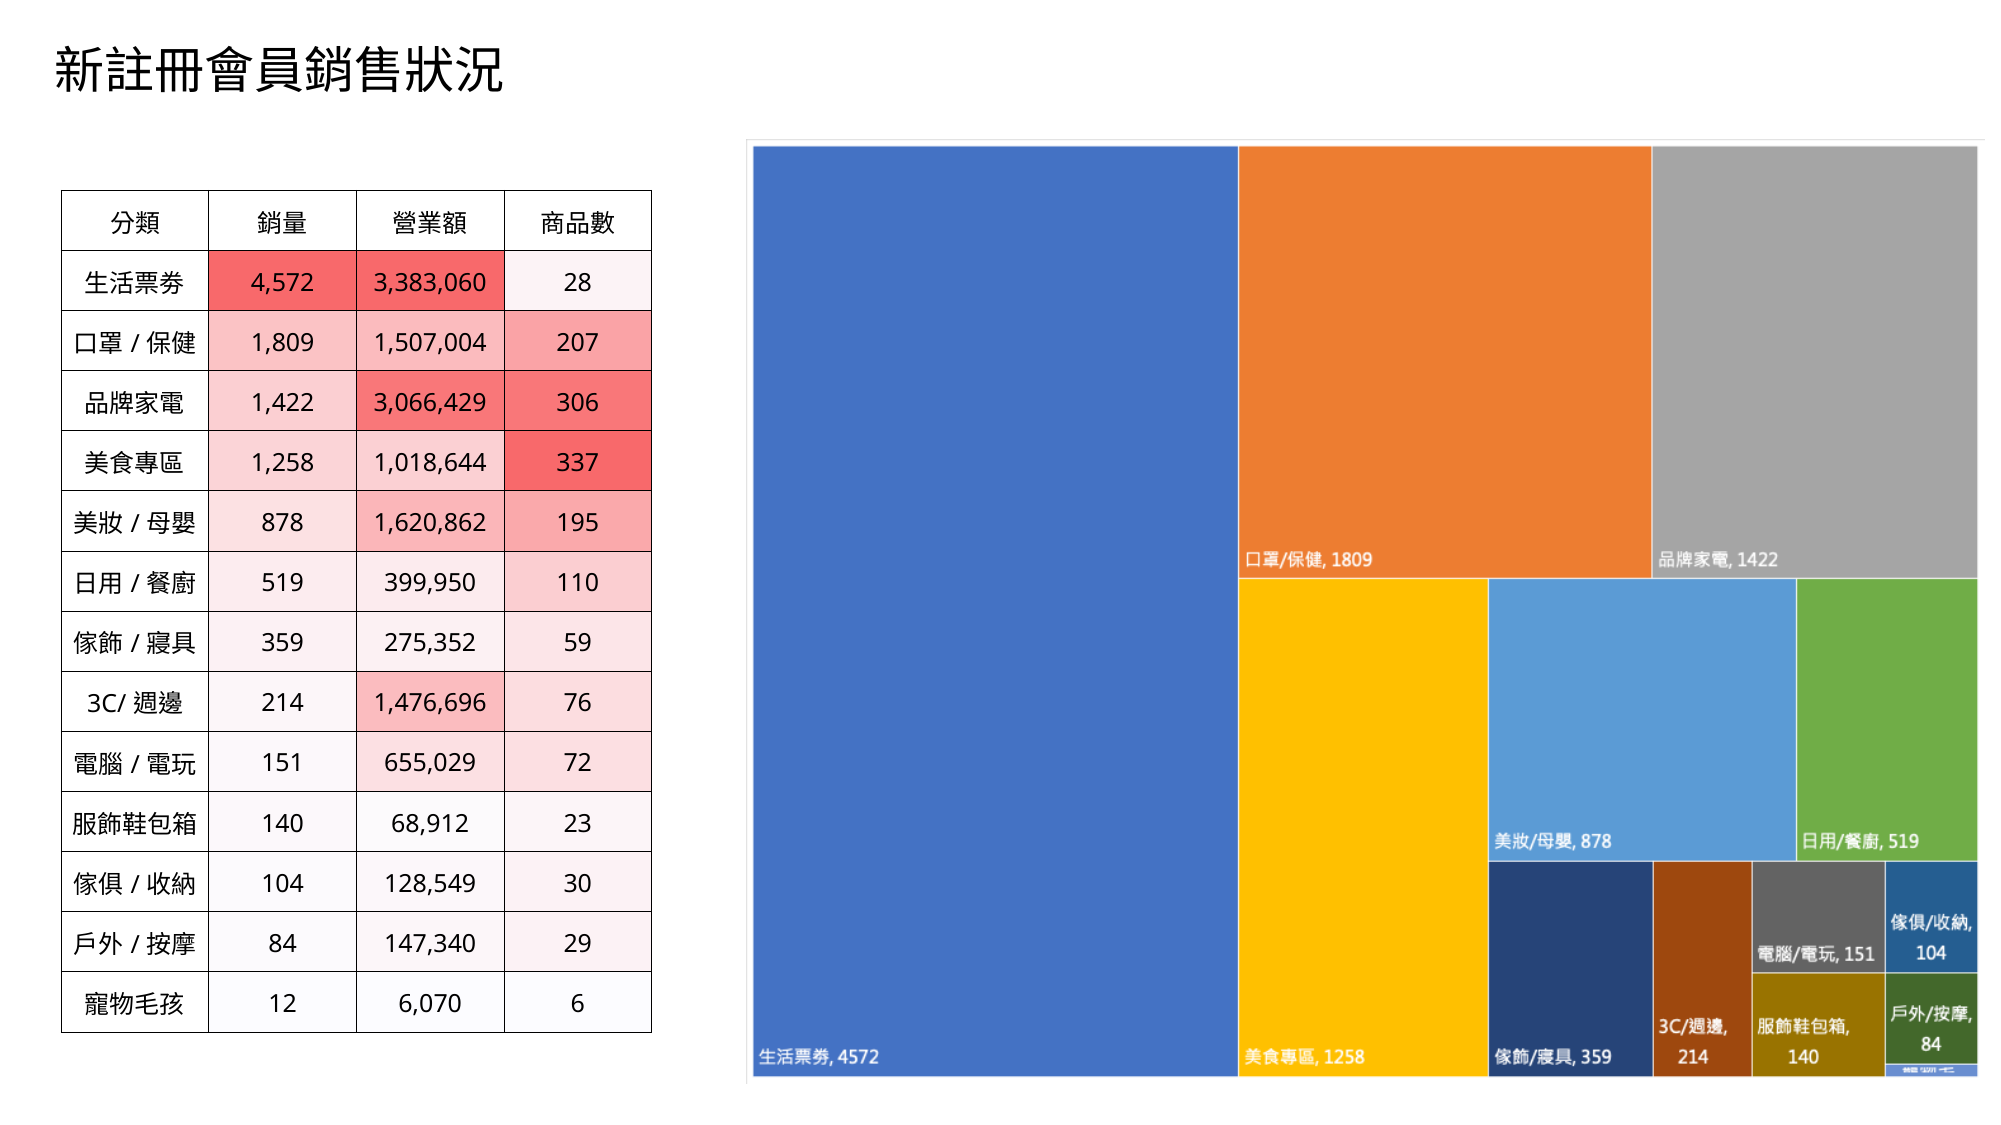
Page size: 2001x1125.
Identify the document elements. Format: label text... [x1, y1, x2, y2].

table_cell 151 [209, 732, 356, 791]
table_cell 品牌家電 [62, 371, 208, 430]
table_cell 128,549 [357, 852, 504, 911]
table_cell 519 [209, 552, 356, 611]
table_cell 275,352 [357, 612, 504, 671]
table_cell 68,912 [357, 792, 504, 851]
table_cell 1,809 [209, 311, 356, 370]
table_cell 服飾鞋包箱 [62, 792, 208, 851]
table_cell 傢俱/收納 [62, 852, 208, 911]
table_cell 美妝/母嬰 [62, 491, 208, 551]
table_cell 美食專區 [62, 431, 208, 490]
table_cell 23 [505, 792, 651, 851]
table_cell 147,340 [357, 912, 504, 971]
table_cell 72 [505, 732, 651, 791]
table_cell 399,950 [357, 552, 504, 611]
table_cell 電腦/電玩 [62, 732, 208, 791]
table_cell 6 [505, 972, 651, 1032]
table_cell 1,507,004 [357, 311, 504, 370]
table_cell 戶外/按摩 [62, 912, 208, 971]
table_cell 口罩/保健 [62, 311, 208, 370]
table_cell 28 [505, 251, 651, 310]
table_cell 生活票劵 [62, 251, 208, 310]
table_cell 207 [505, 311, 651, 370]
table_cell 104 [209, 852, 356, 911]
table_cell 878 [209, 491, 356, 551]
table_cell 59 [505, 612, 651, 671]
table_cell 76 [505, 672, 651, 731]
table_cell 84 [209, 912, 356, 971]
table_cell 1,620,862 [357, 491, 504, 551]
table_cell 1,258 [209, 431, 356, 490]
table_cell 195 [505, 491, 651, 551]
table_cell 214 [209, 672, 356, 731]
table_cell 3,383,060 [357, 251, 504, 310]
table_cell 359 [209, 612, 356, 671]
table_cell 1,018,644 [357, 431, 504, 490]
table_cell 337 [505, 431, 651, 490]
table_header 銷量 [209, 191, 356, 250]
table_cell 6,070 [357, 972, 504, 1032]
table_cell 30 [505, 852, 651, 911]
table_cell 3C/週邊 [62, 672, 208, 731]
table_cell 655,029 [357, 732, 504, 791]
picture [746, 139, 1985, 1084]
table_cell 1,476,696 [357, 672, 504, 731]
table_cell 寵物毛孩 [62, 972, 208, 1032]
table_cell 306 [505, 371, 651, 430]
table_header 分類 [62, 191, 208, 250]
table_header 營業額 [357, 191, 504, 250]
table_cell 3,066,429 [357, 371, 504, 430]
table_cell 29 [505, 912, 651, 971]
table_cell 12 [209, 972, 356, 1032]
table_cell 110 [505, 552, 651, 611]
table_cell 日用/餐廚 [62, 552, 208, 611]
table_cell 1,422 [209, 371, 356, 430]
table_cell 140 [209, 792, 356, 851]
text_box 新註冊會員銷售狀況 [39, 31, 520, 107]
table_cell 4,572 [209, 251, 356, 310]
table_cell 傢飾/寢具 [62, 612, 208, 671]
table_header 商品數 [505, 191, 651, 250]
